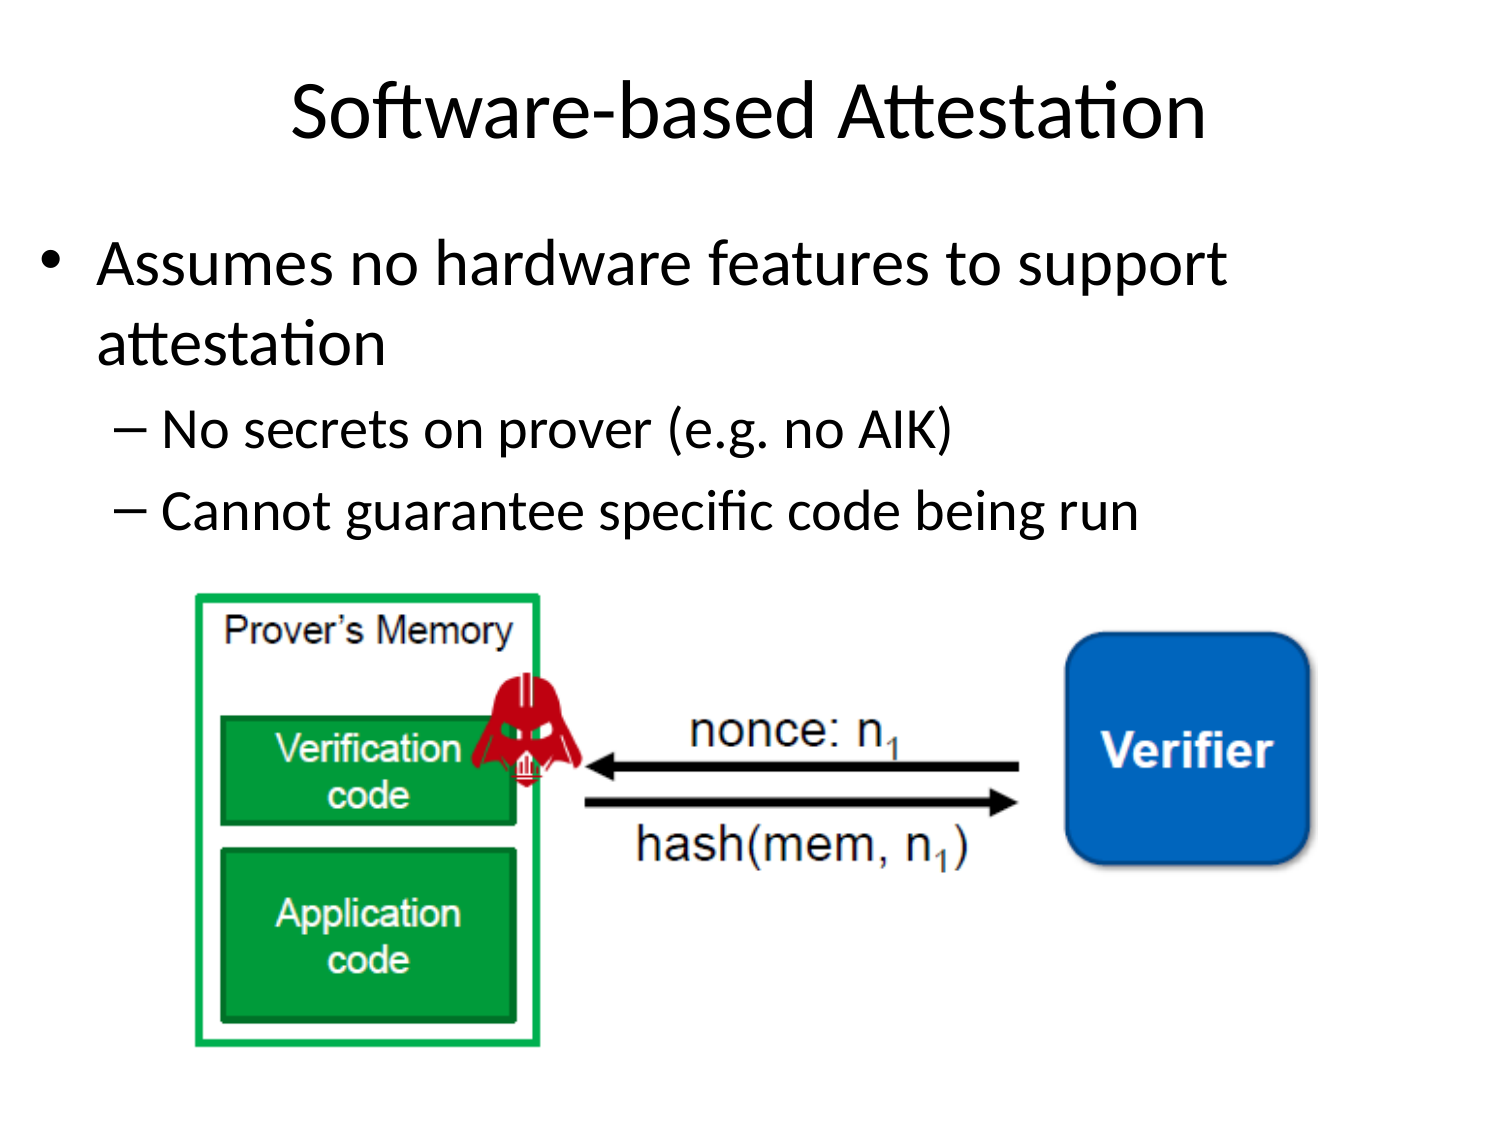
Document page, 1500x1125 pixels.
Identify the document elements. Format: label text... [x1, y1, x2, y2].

list Assumes no hardware features to support attestation No secrets on prover (e.g. no AIK) Cannot guarantee specific code being run [24, 210, 1475, 1100]
title Software-based Attestation [0, 11, 1500, 200]
picture [182, 585, 1318, 1059]
